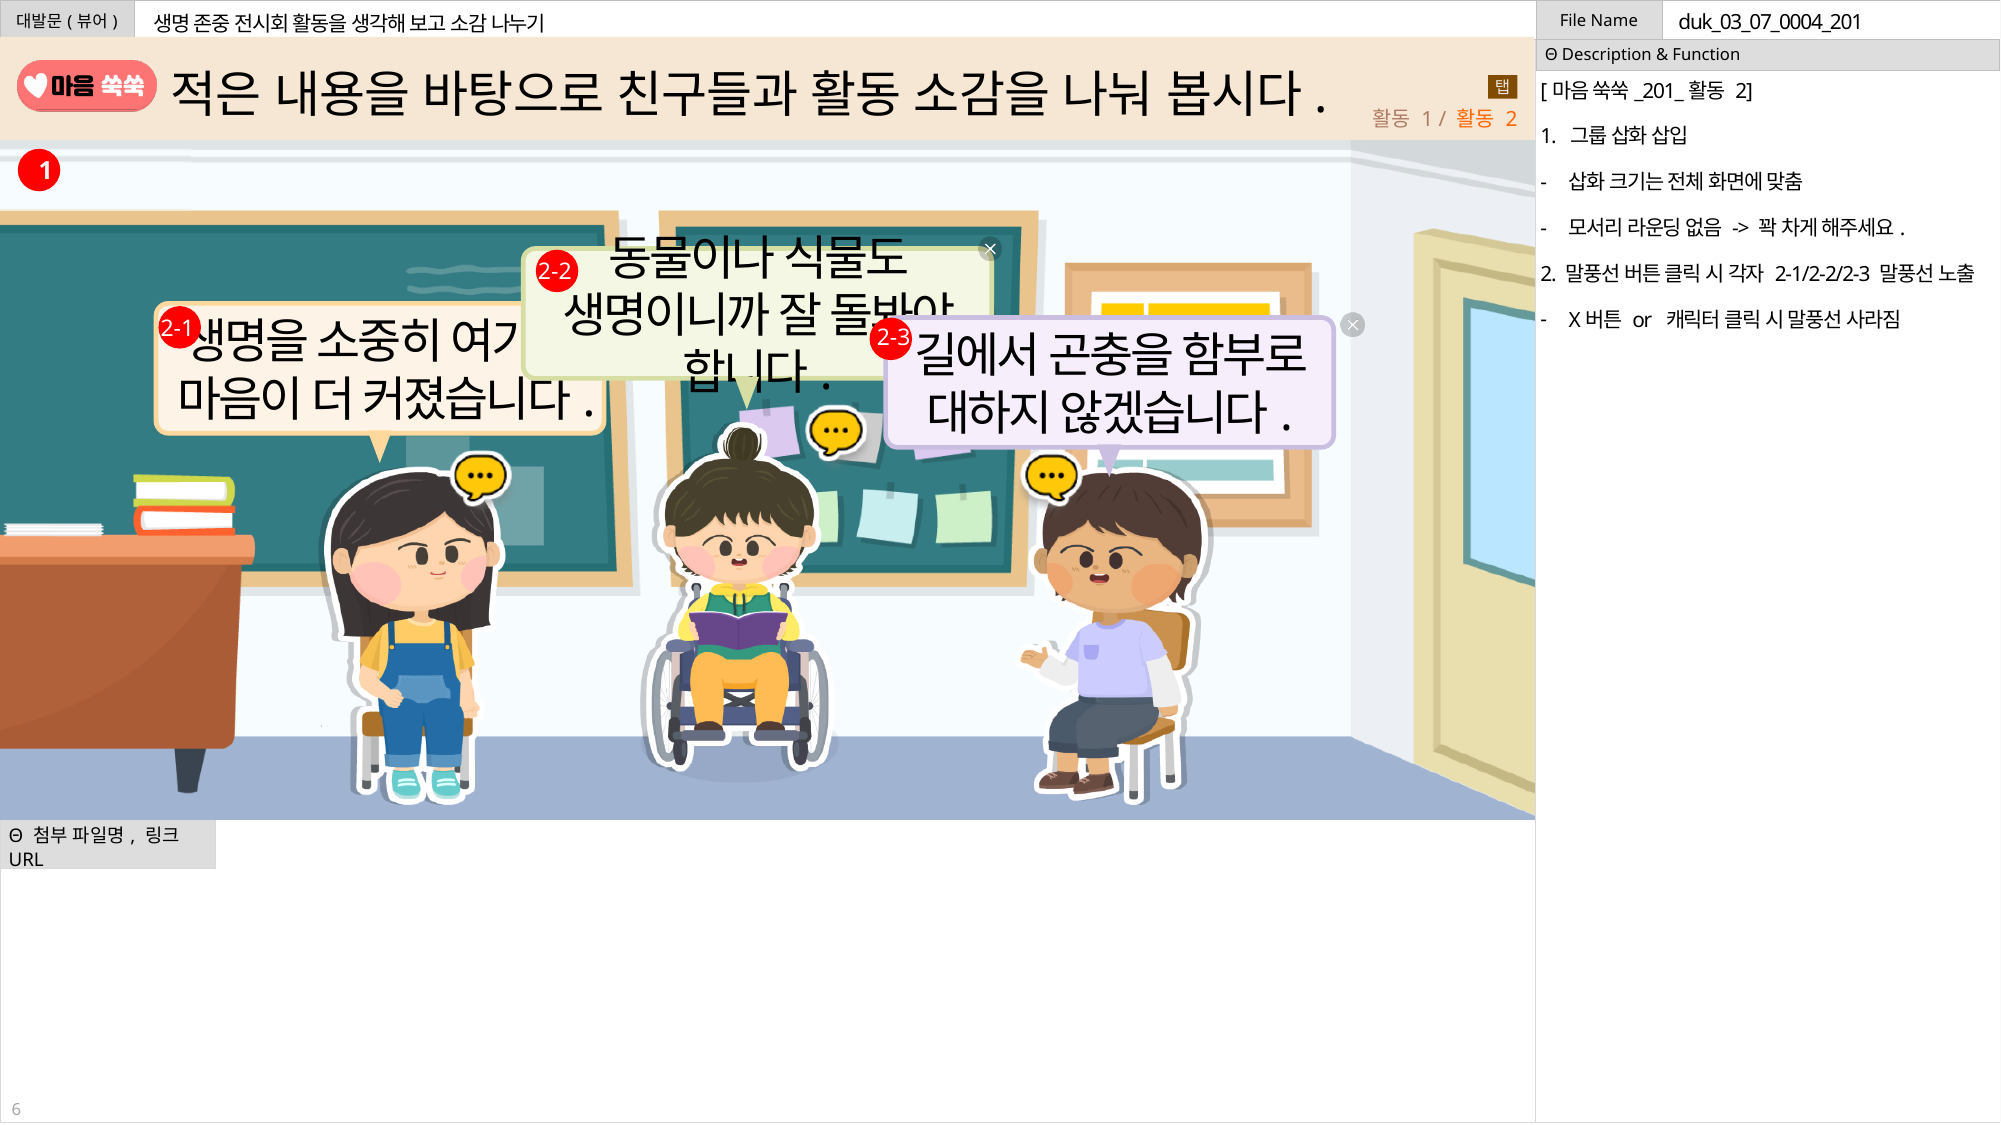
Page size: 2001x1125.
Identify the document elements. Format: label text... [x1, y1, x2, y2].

list 생명 존중 전시회 활동을 생각해 보고 소감 나누기 [135, 0, 1535, 38]
list [마음 쑥쑥_201_활동 2] 1. 그룹 삽화 삽입 삽화 크기는 전체 화면에 맞춤 모서리 라운딩 없음 -> 꽉 차게 해주세요. 2. 말풍선 버튼 클릭 시 각자 2-1/2-2/2-3 말풍선 노출 X버튼 or 캐릭터 클릭 시 말풍선 사라짐 [1534, 71, 2000, 669]
list duk_03_07_0004_201 [1660, 0, 2000, 39]
picture [17, 60, 158, 113]
list 활동 1 / 활동 2 [995, 102, 1518, 137]
list 적은 내용을 바탕으로 친구들과 활동 소감을 나눠 봅시다. [170, 46, 1511, 127]
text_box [0, 140, 1535, 820]
